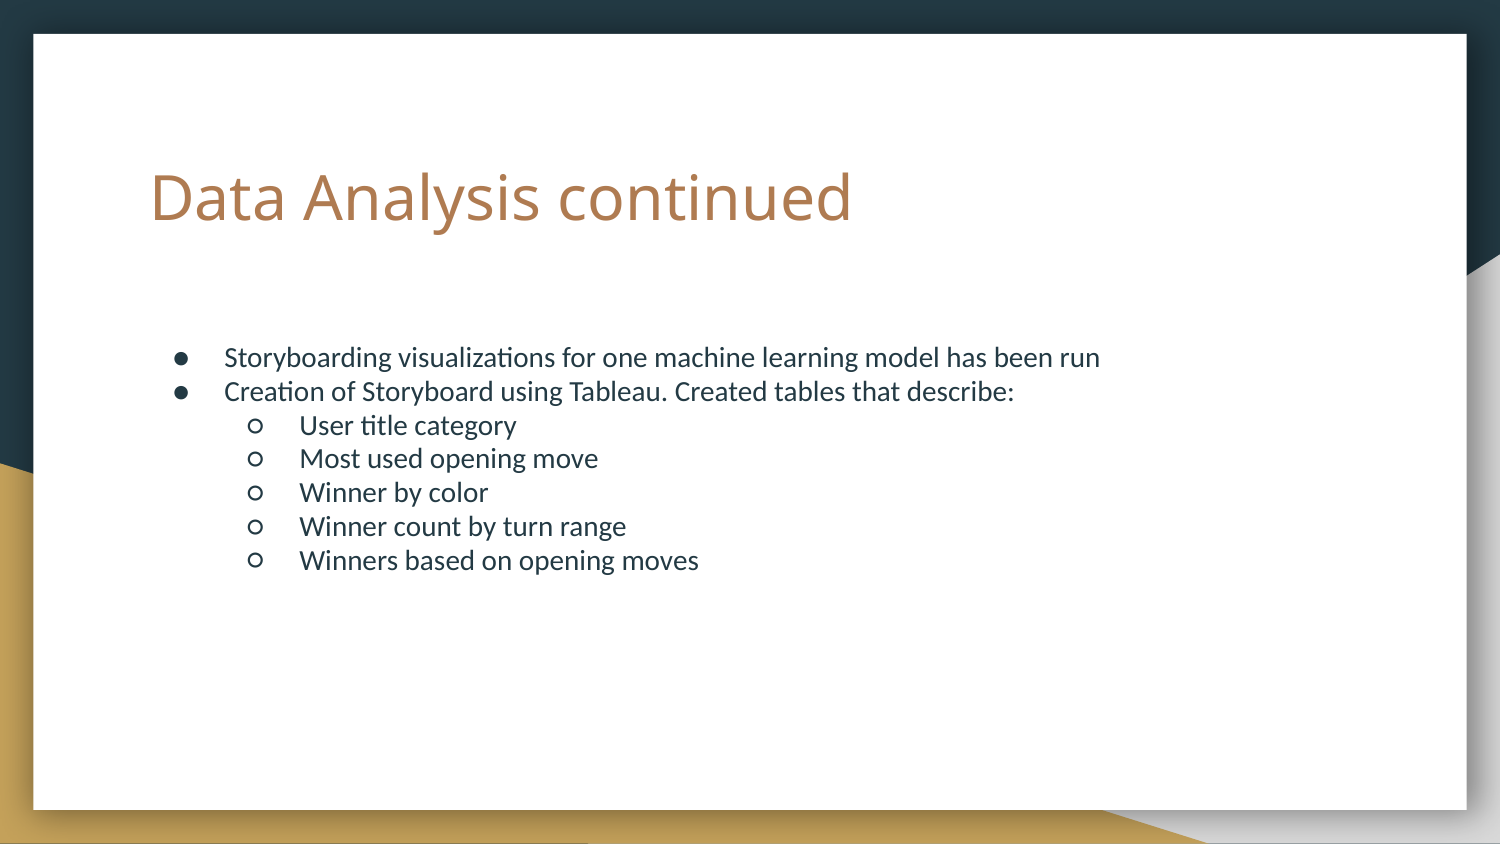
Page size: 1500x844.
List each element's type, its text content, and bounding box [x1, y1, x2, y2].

list Storyboarding visualizations for one machine learning model has been run Creation of Storyboard using Tableau. Created tables that describe: User title category Most used opening move Winner by color Winner count by turn range Winners based on opening moves [134, 326, 1366, 729]
title Data Analysis continued [134, 138, 1366, 296]
